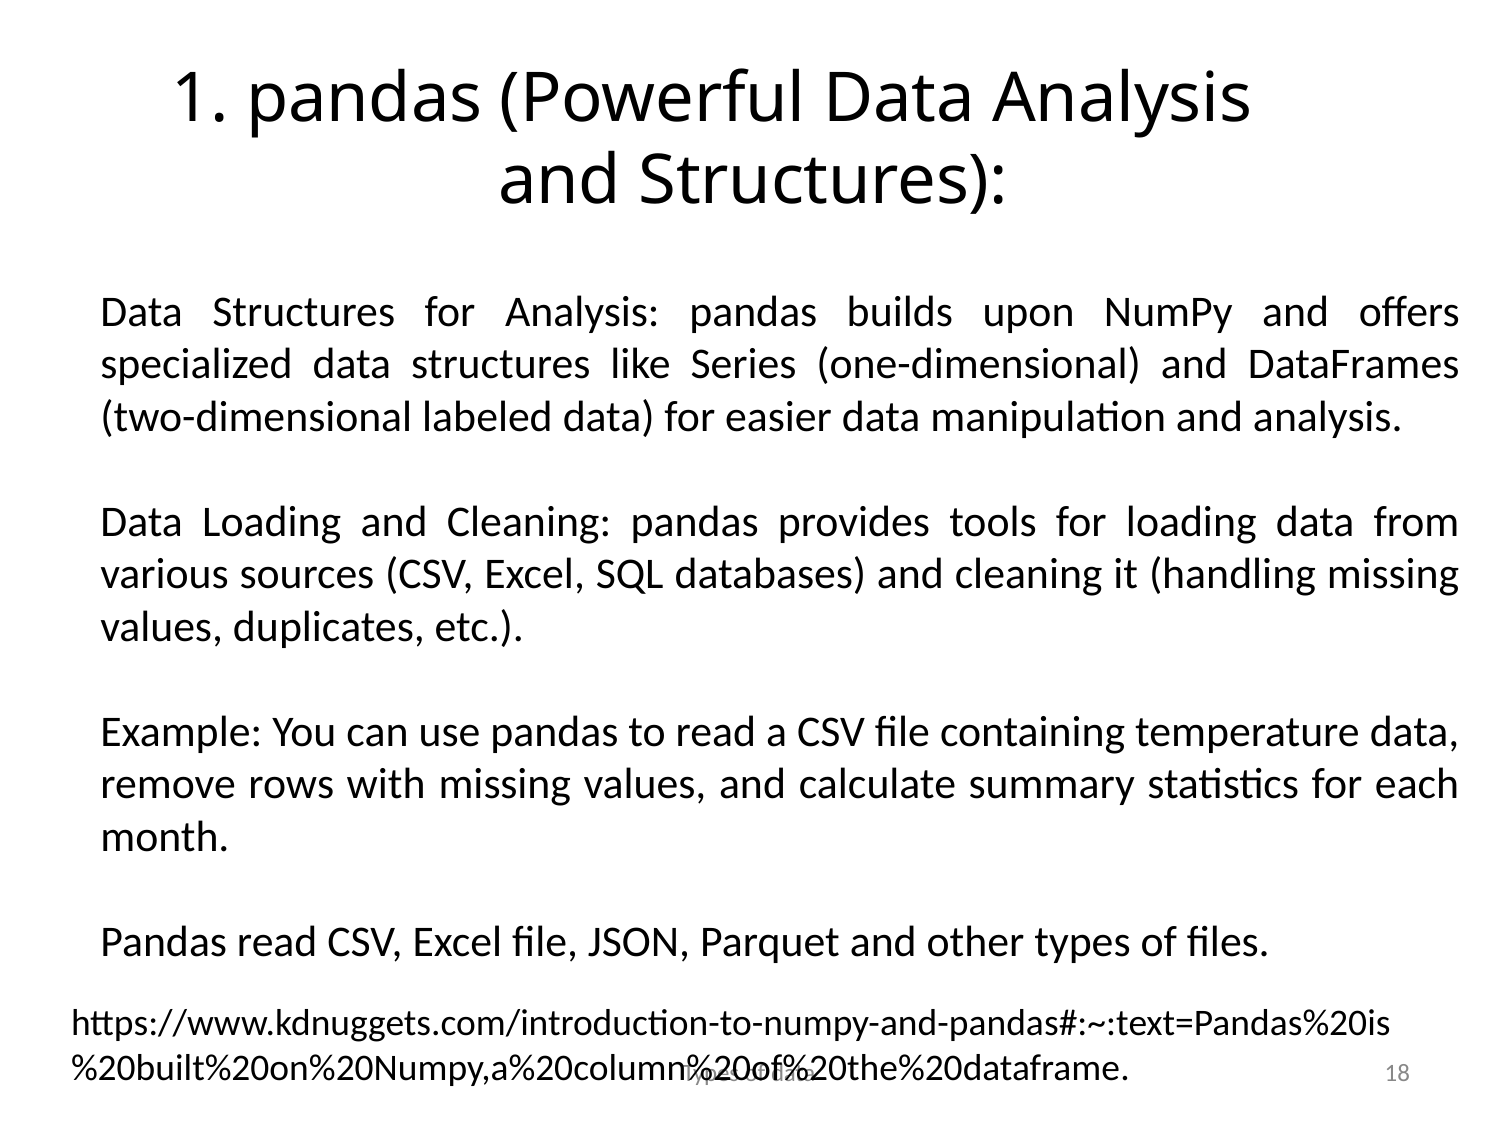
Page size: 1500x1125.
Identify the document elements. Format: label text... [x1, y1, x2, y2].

title 1. pandas (Powerful Data Analysis and Structures): [169, 39, 1331, 230]
text_box Data Structures for Analysis: pandas builds upon NumPy and offers specialized data structures like Series (one-dimensional) and DataFrames (two-dimensional labeled data) for easier data manipulation and analysis. Data Loading and Cleaning: pandas provides tools for loading data from various sources (CSV, Excel, SQL databases) and cleaning it (handling missing values, duplicates, etc.). Example: You can use pandas to read a CSV file containing temperature data, remove rows with missing values, and calculate summary statistics for each month. Pandas read CSV, Excel file, JSON, Parquet and other types of files. [85, 274, 1475, 1125]
text_box https://www.kdnuggets.com/introduction-to-numpy-and-pandas#:~:text=Pandas%20is%20built%20on%20Numpy,a%20column%20of%20the%20dataframe. [56, 990, 1444, 1095]
